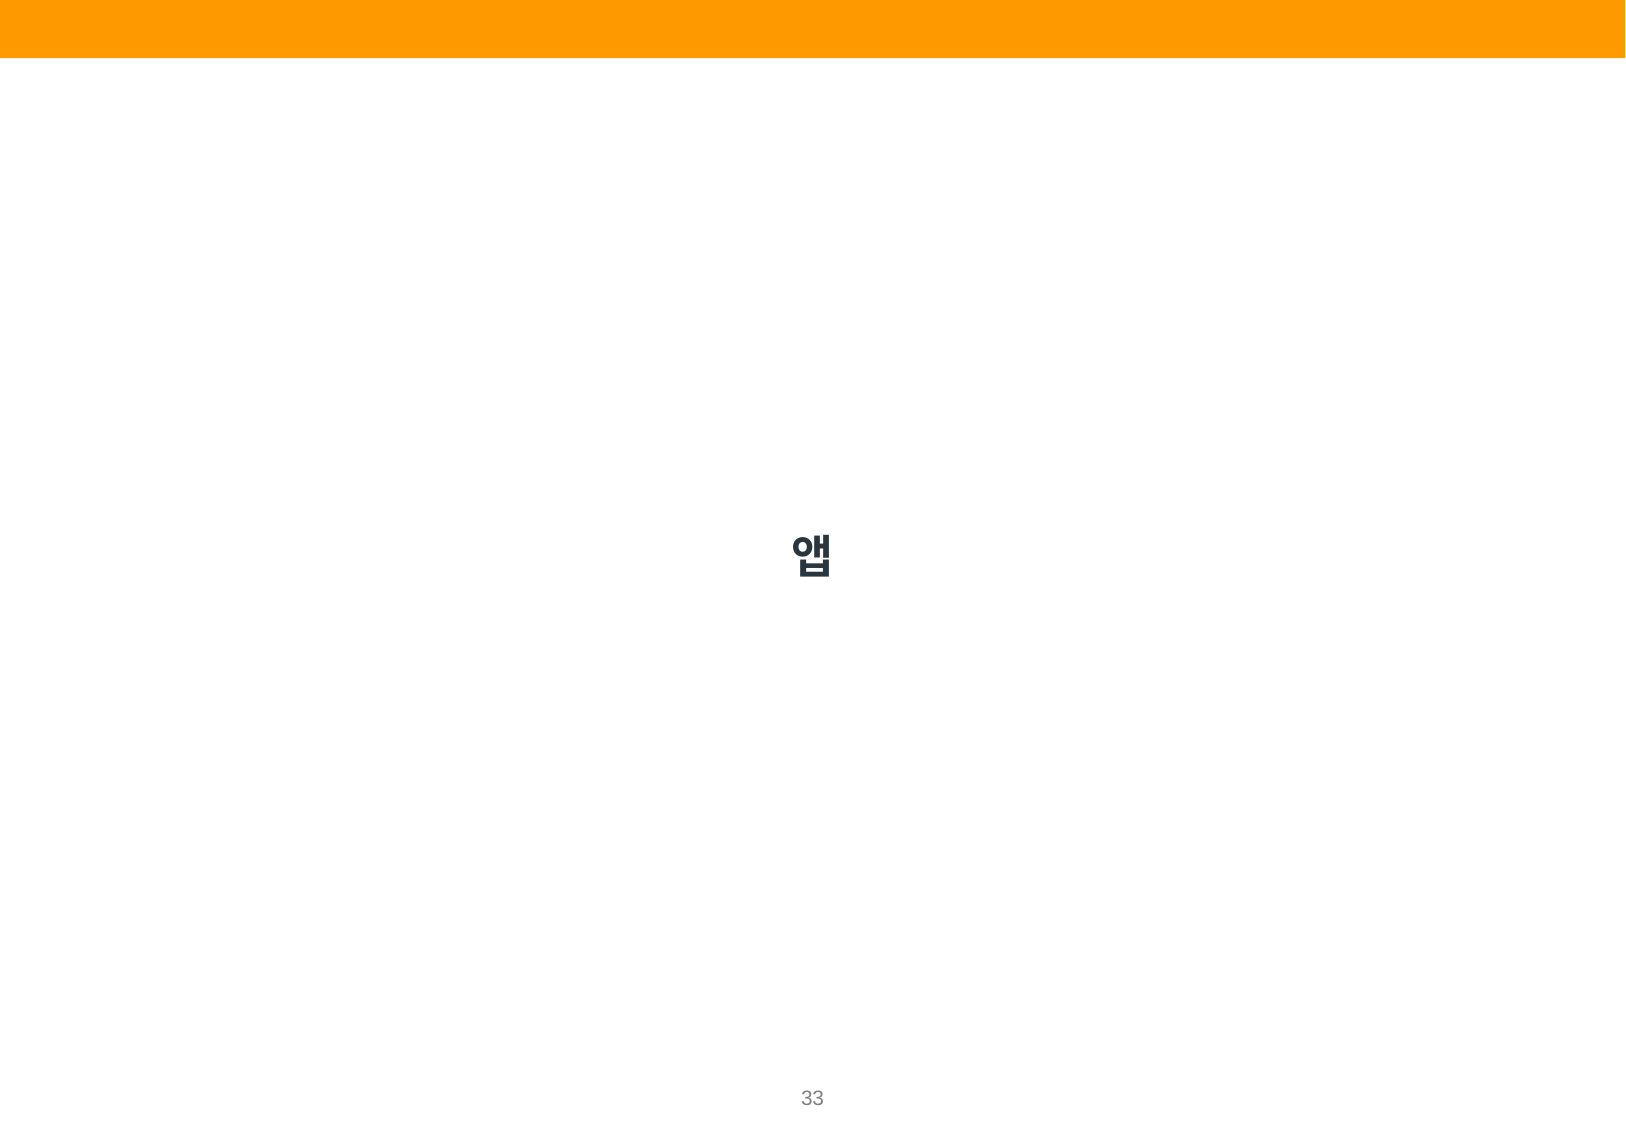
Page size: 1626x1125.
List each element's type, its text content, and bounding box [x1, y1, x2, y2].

title 앱 [103, 517, 1522, 601]
